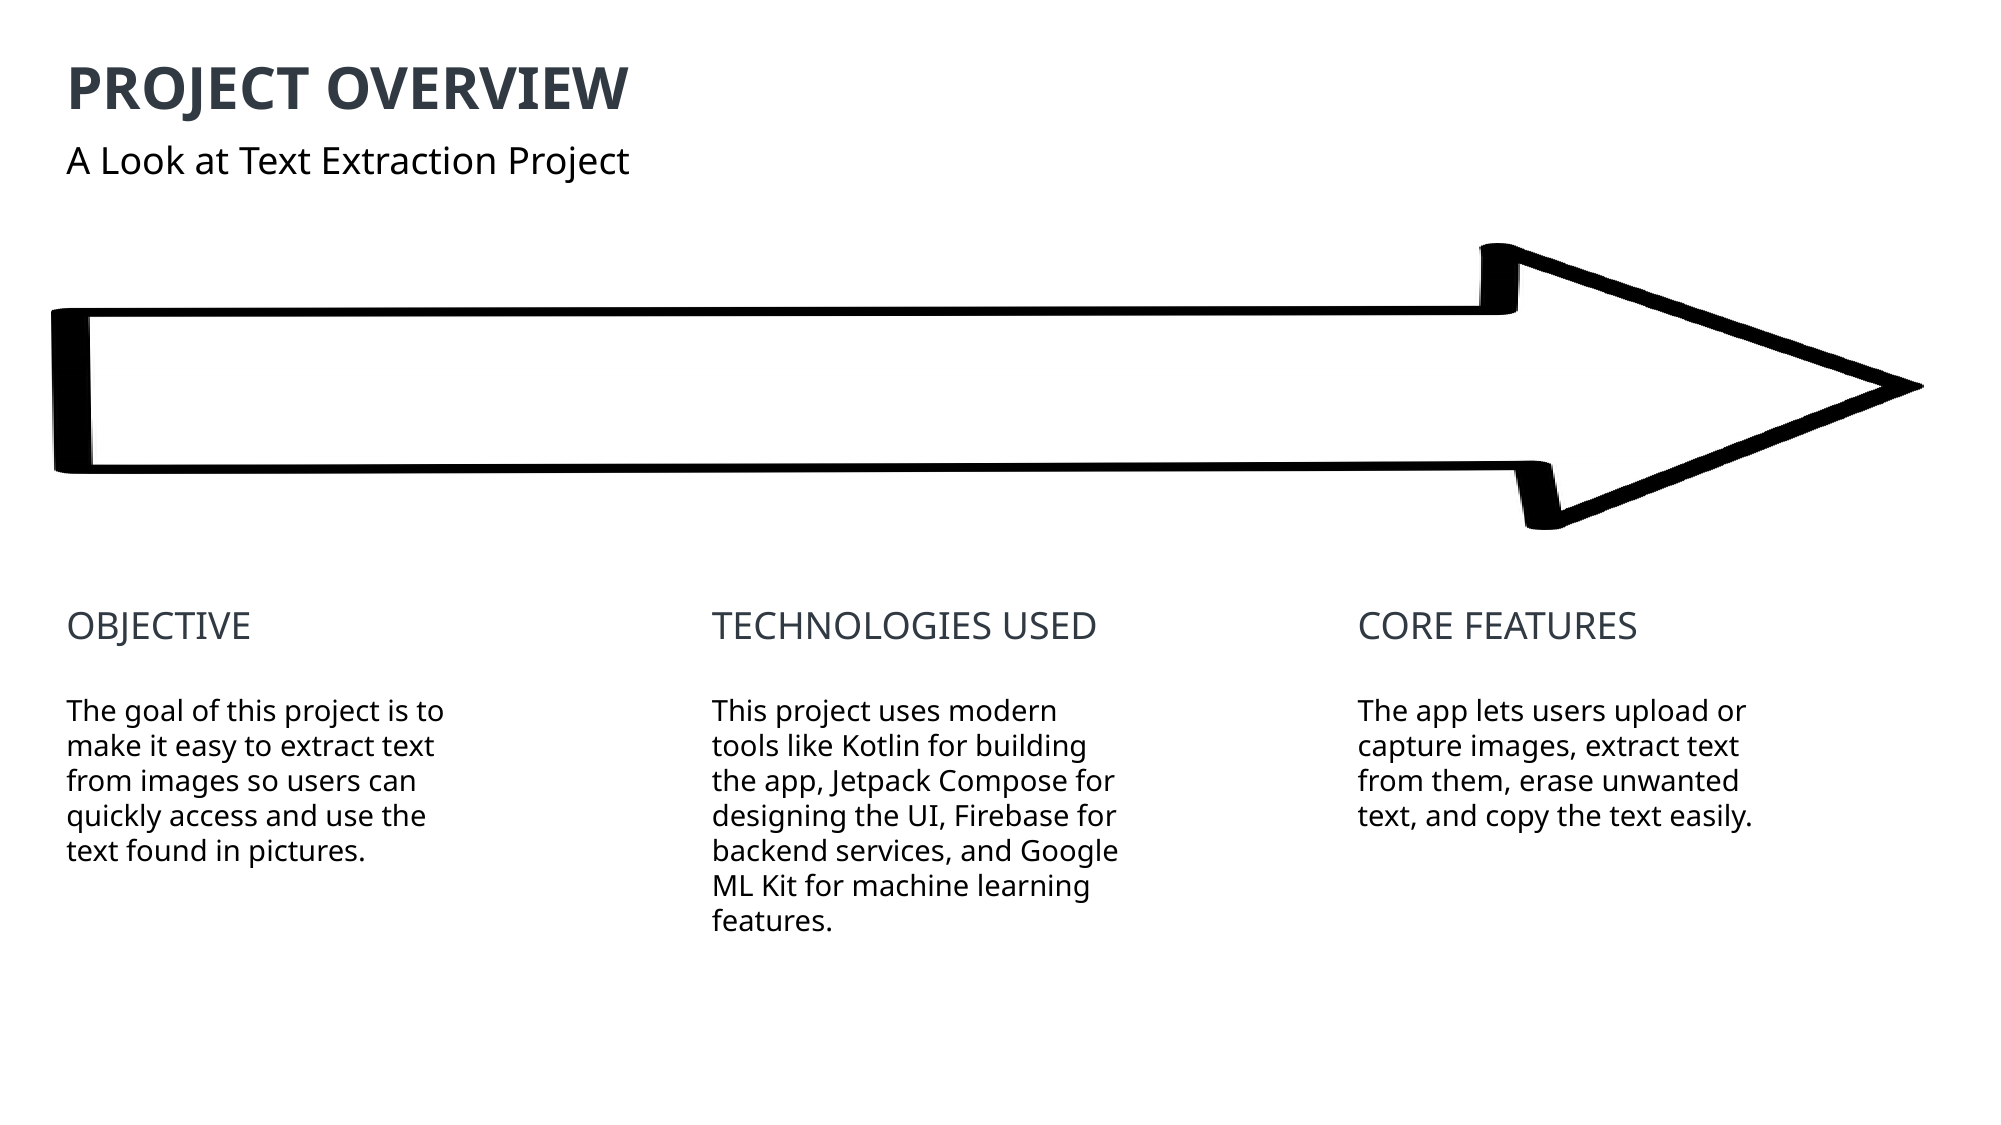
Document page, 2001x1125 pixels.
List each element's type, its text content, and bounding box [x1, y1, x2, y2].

text_box A Look at Text Extraction Project [51, 129, 1052, 190]
text_box Technologies Used [697, 594, 1146, 655]
text_box The app lets users upload or capture images, extract text from them, erase unwanted text, and copy the text easily. [1342, 685, 1791, 840]
text_box Project Overview [51, 43, 1052, 129]
text_box Core Features [1342, 594, 1791, 655]
text_box The goal of this project is to make it easy to extract text from images so users can quickly access and use the text found in pictures. [51, 685, 500, 875]
text_box This project uses modern tools like Kotlin for building the app, Jetpack Compose for designing the UI, Firebase for backend services, and Google ML Kit for machine learning features. [697, 685, 1146, 945]
text_box Objective [51, 594, 500, 655]
picture [51, 243, 1924, 530]
